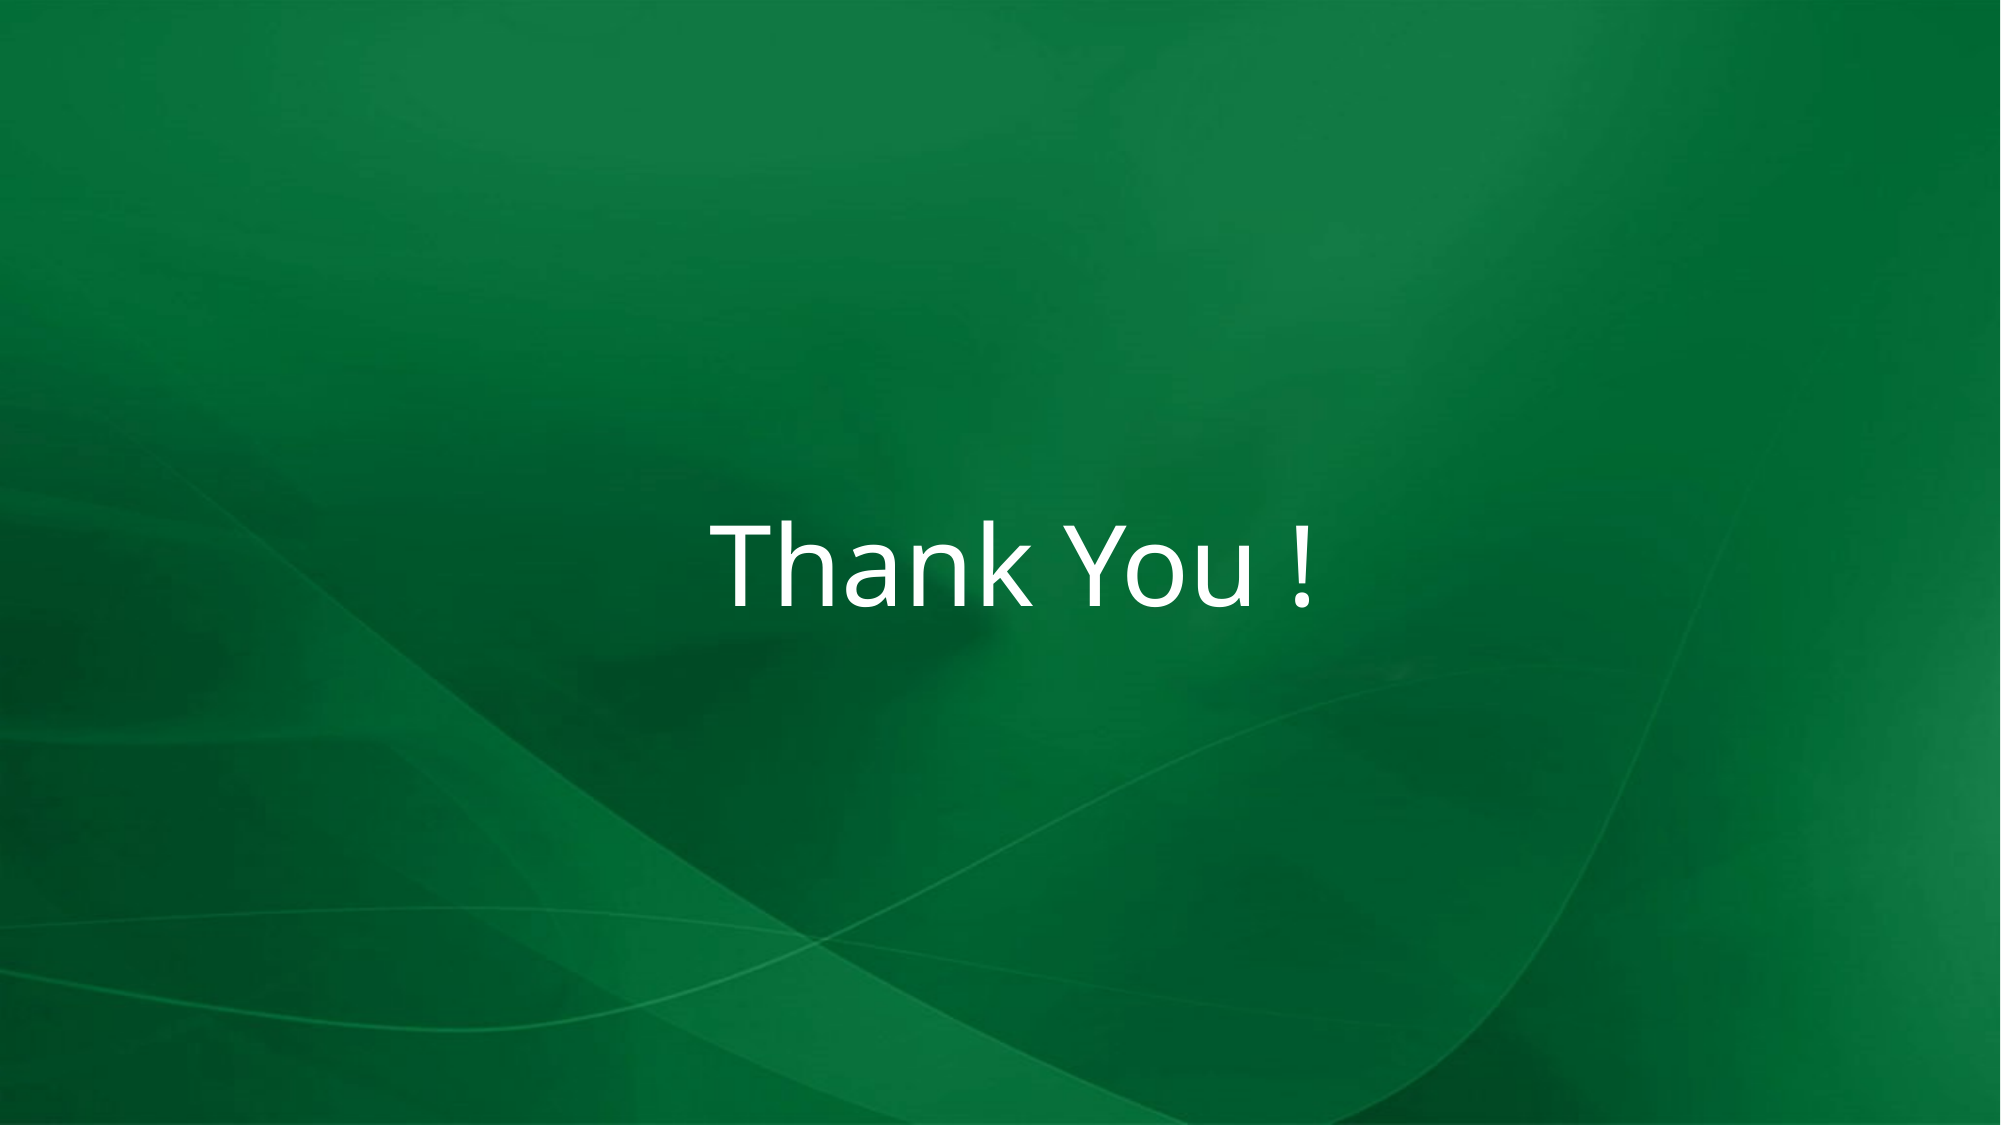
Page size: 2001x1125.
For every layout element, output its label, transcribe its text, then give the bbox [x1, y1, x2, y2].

title Thank You ! [151, 461, 1877, 679]
picture [0, 0, 2001, 1125]
